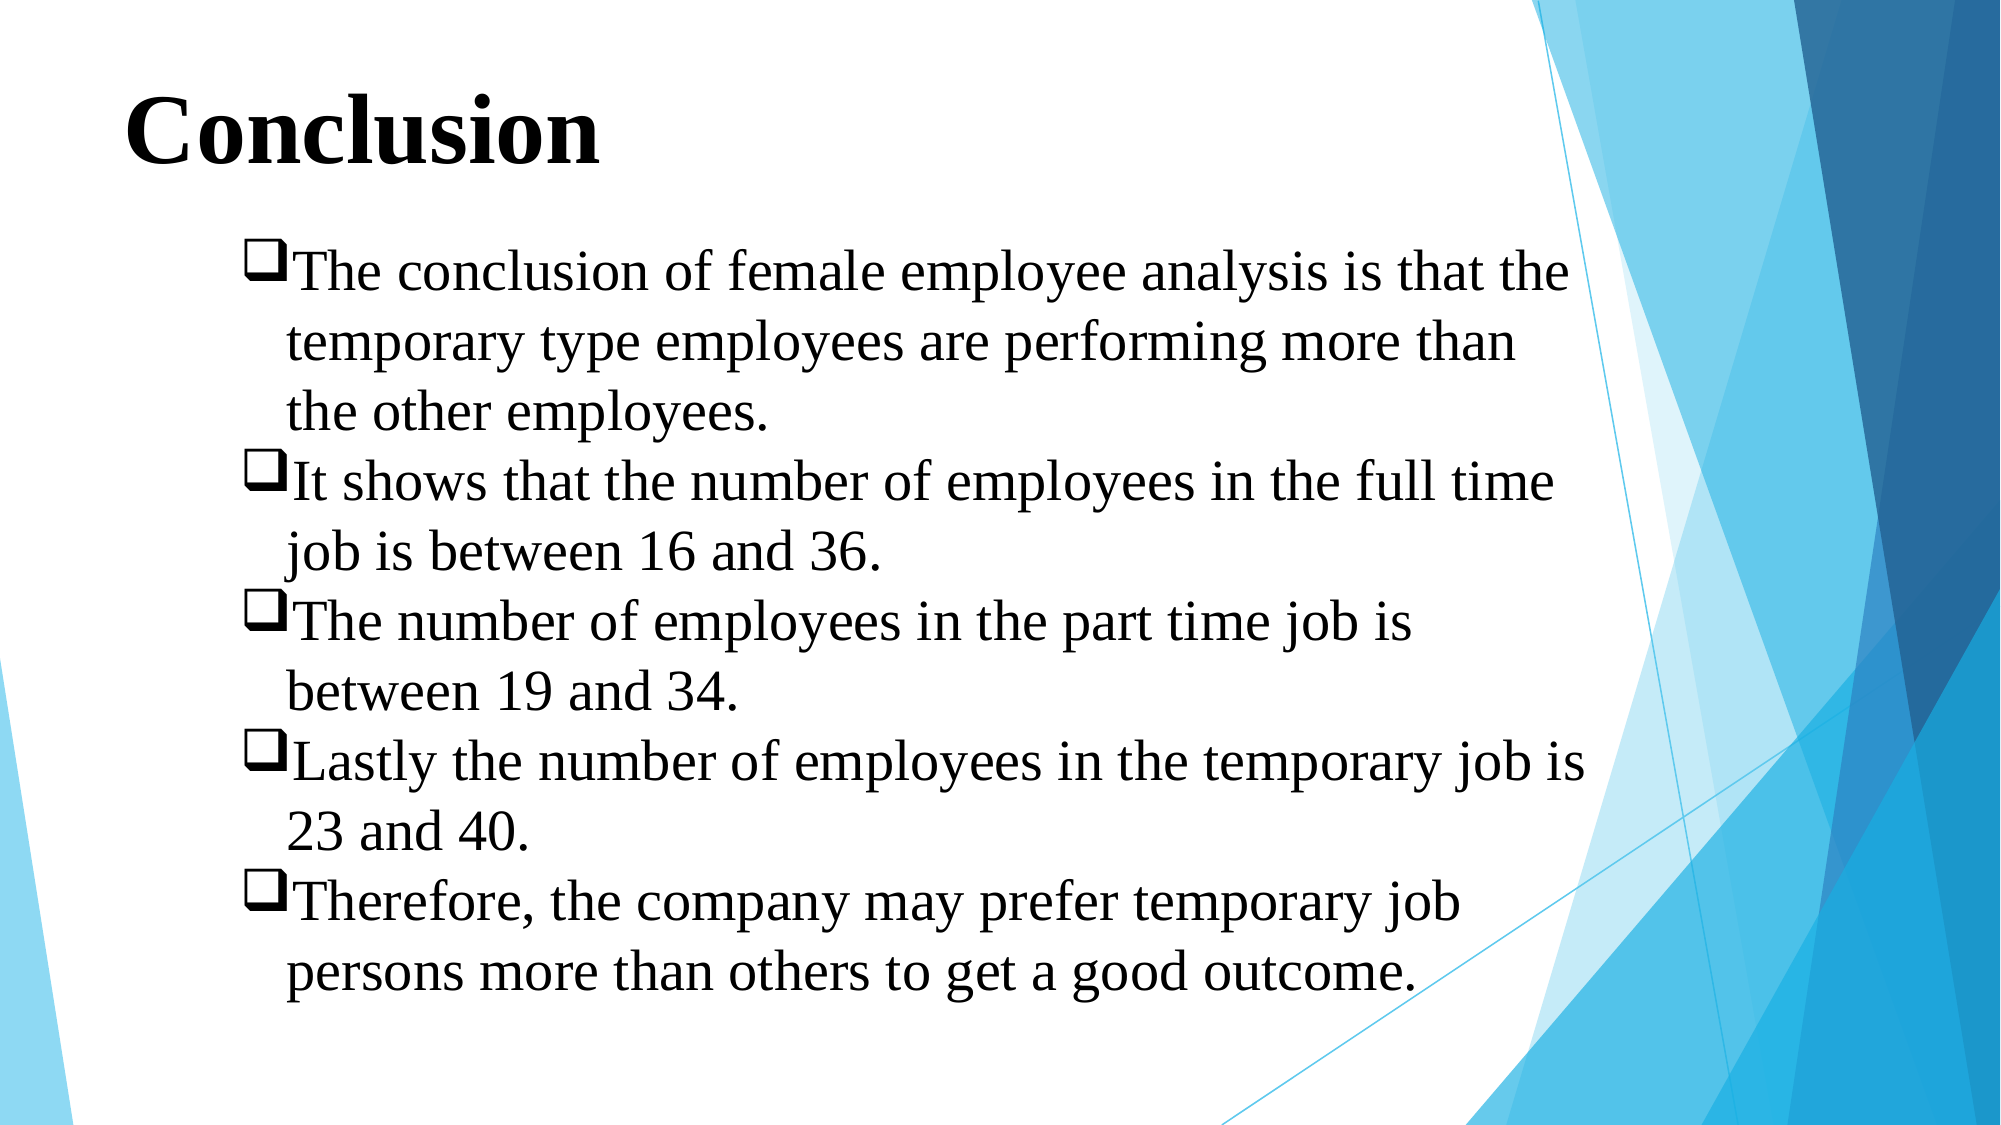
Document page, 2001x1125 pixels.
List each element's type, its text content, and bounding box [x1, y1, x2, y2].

title Conclusion [123, 63, 1877, 188]
text_box The conclusion of female employee analysis is that the temporary type employees are performing more than the other employees. It shows that the number of employees in the full time job is between 16 and 36. The number of employees in the part time job is between 19 and 34. Lastly the number of employees in the temporary job is 23 and 40. Therefore, the company may prefer temporary job persons more than others to get a good outcome. [225, 224, 1613, 1010]
